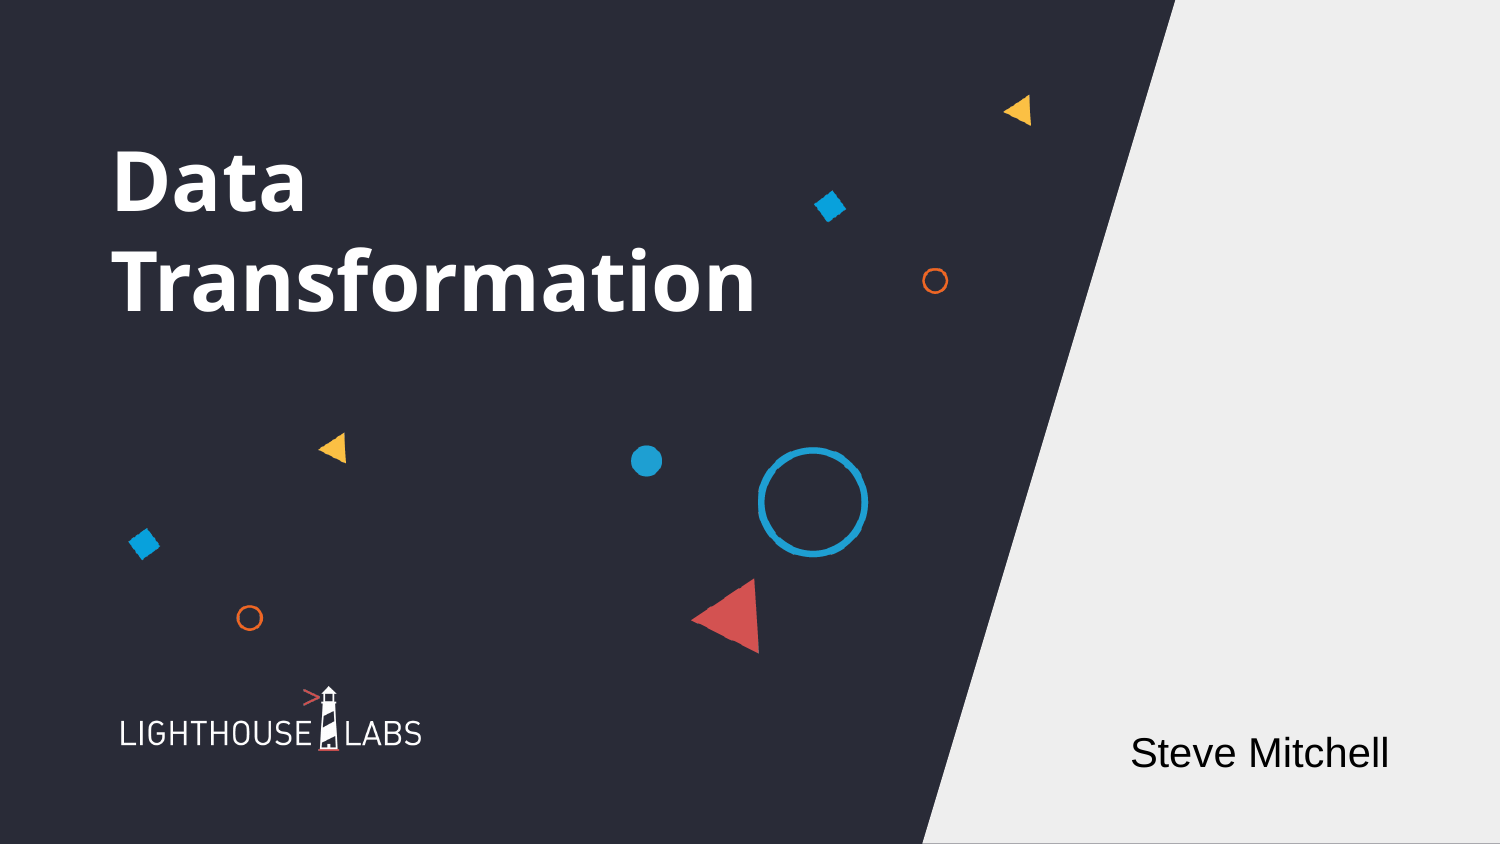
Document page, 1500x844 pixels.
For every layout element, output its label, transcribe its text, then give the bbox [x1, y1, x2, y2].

picture [586, 383, 914, 710]
text_box [922, 0, 1500, 844]
text_box Steve Mitchell [1115, 718, 1430, 784]
title Data Transformation [95, 112, 917, 439]
picture [120, 686, 422, 752]
picture [787, 52, 1061, 326]
picture [101, 390, 375, 664]
